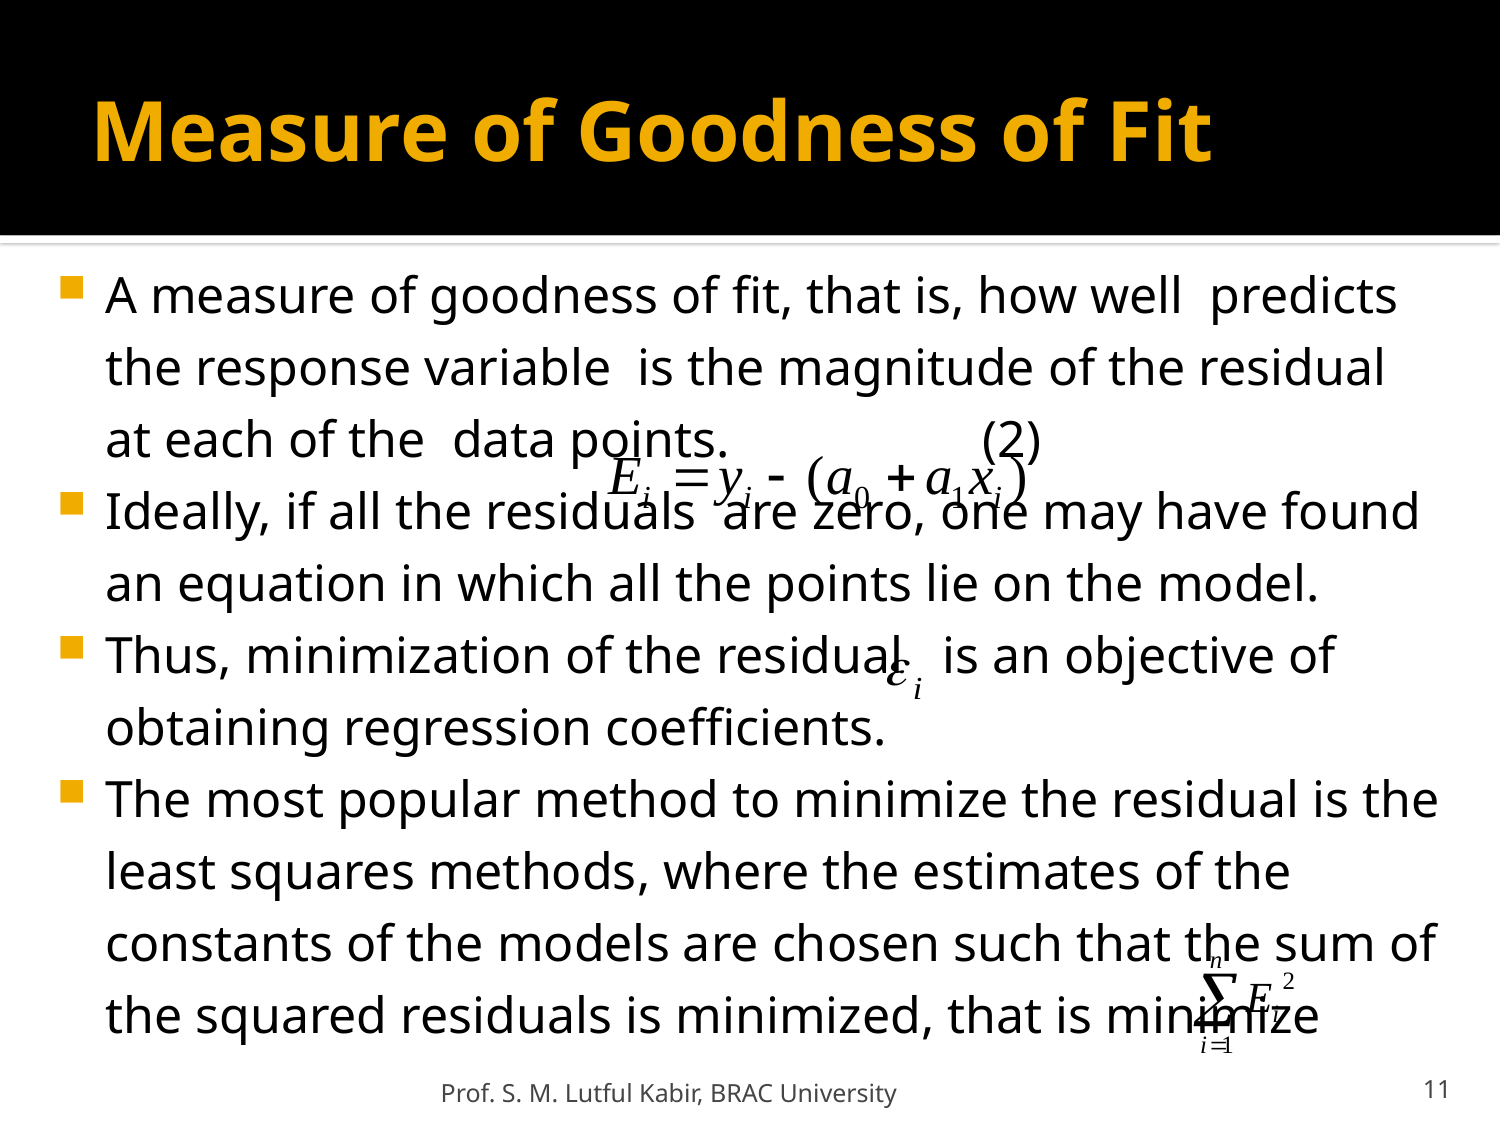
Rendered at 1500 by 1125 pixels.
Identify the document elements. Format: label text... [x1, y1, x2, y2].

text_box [598, 439, 1035, 522]
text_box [875, 630, 935, 714]
footer Prof. S. M. Lutful Kabir, BRAC University [433, 1062, 1337, 1108]
slide_number 11 [1345, 1062, 1467, 1108]
list A measure of goodness of fit, that is, how well predicts the response variable is the magnitude of the residual at each of the data points. (2) Ideally, if all the residuals are zero, one may have found an equation in which all the points lie on the model. Thus, minimization of the residual is an objective of obtaining regression coefficients. The most popular method to minimize the residual is the least squares methods, where the estimates of the constants of the models are chosen such that the sum of the squared residuals is minimized, that is minimize [29, 236, 1471, 1106]
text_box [1186, 940, 1306, 1063]
title Measure of Goodness of Fit [75, 25, 1425, 231]
